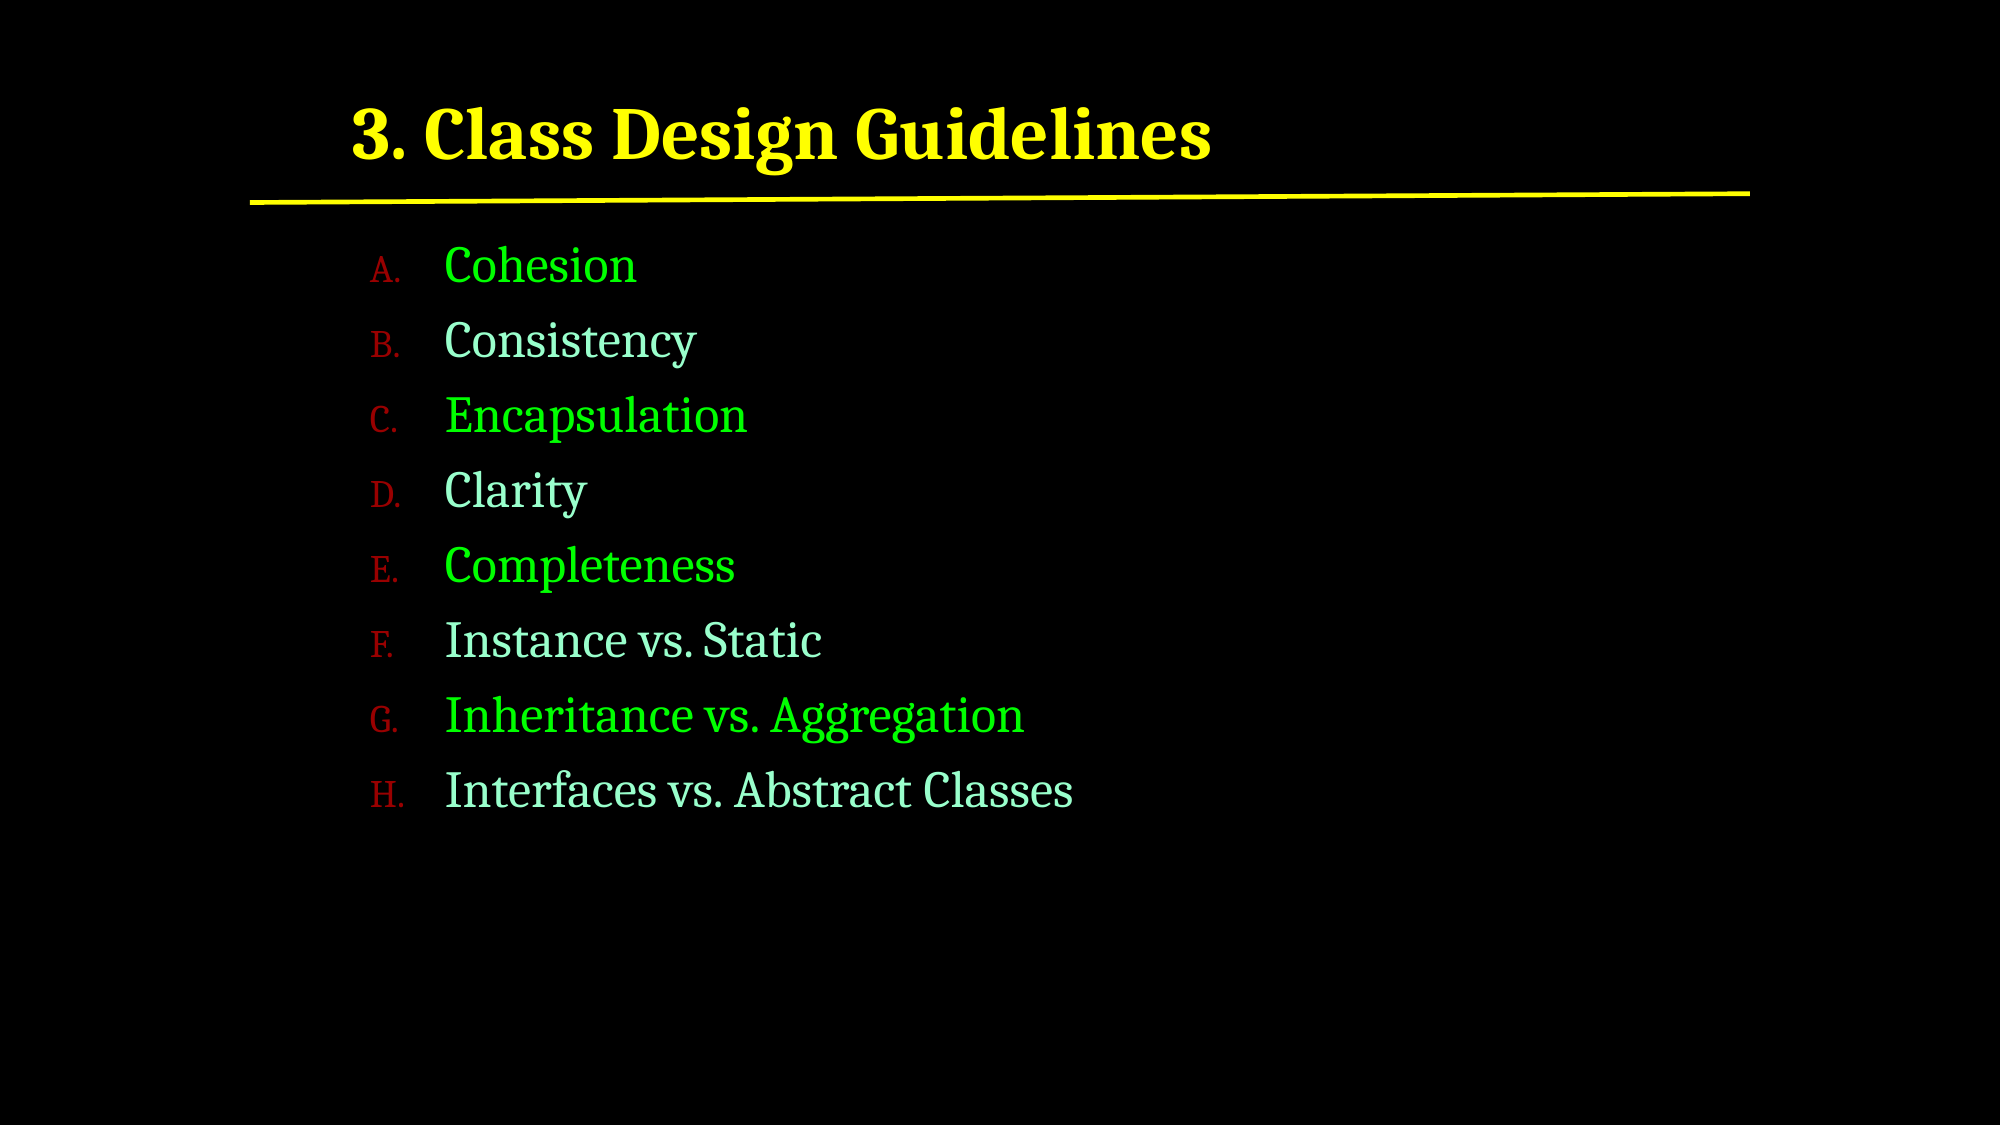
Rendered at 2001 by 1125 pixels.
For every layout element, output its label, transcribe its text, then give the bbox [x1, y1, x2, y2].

list Cohesion Consistency Encapsulation Clarity Completeness Instance vs. Static Inheritance vs. Aggregation Interfaces vs. Abstract Classes [354, 222, 1663, 1013]
title 3. Class Design Guidelines [337, 76, 1612, 183]
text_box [249, 193, 1751, 203]
